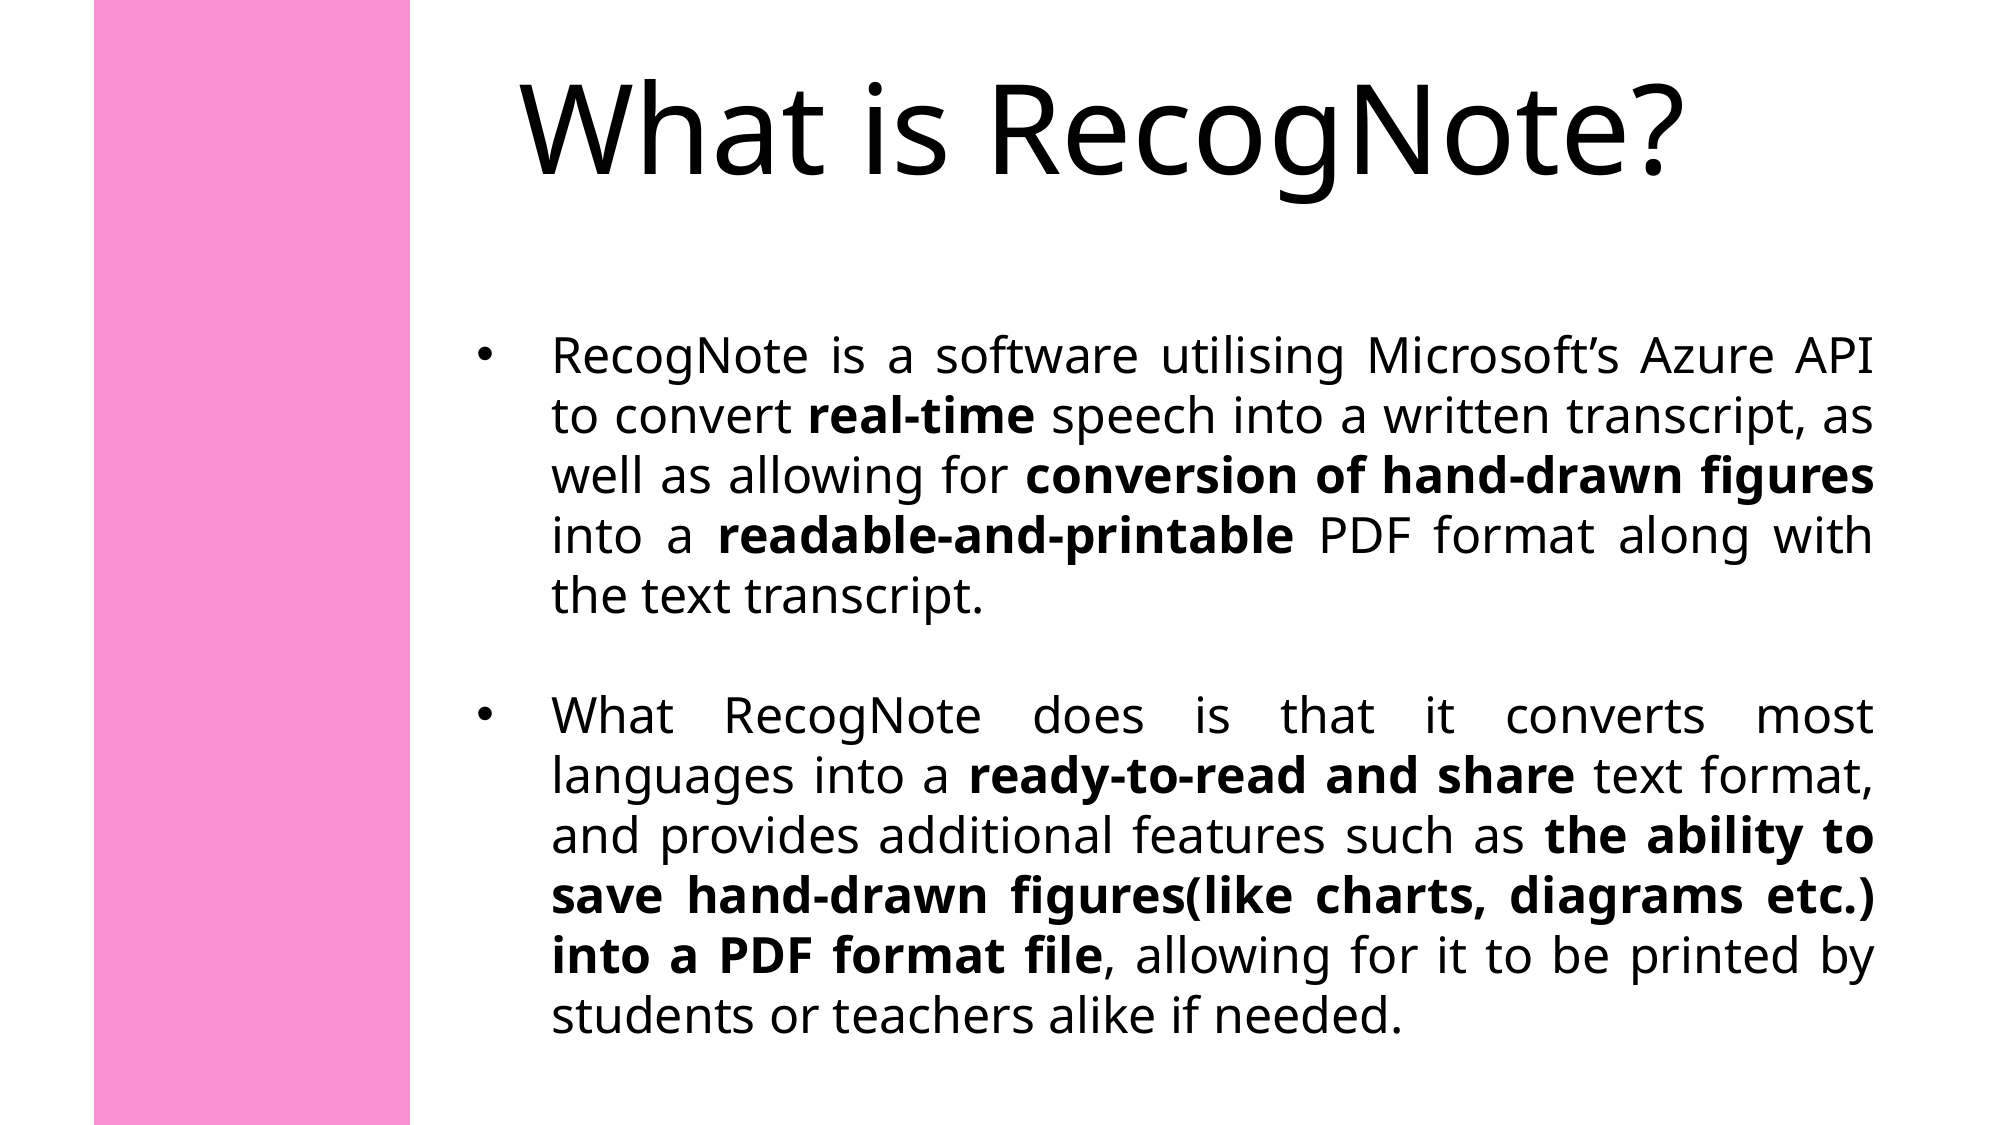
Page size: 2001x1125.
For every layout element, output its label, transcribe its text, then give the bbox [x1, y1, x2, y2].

text_box What is RecogNote? [503, 42, 1805, 315]
text_box RecogNote is a software utilising Microsoft’s Azure API to convert real-time speech into a written transcript, as well as allowing for conversion of hand-drawn figures into a readable-and-printable PDF format along with the text transcript. What RecogNote does is that it converts most languages into a ready-to-read and share text format, and provides additional features such as the ability to save hand-drawn figures(like charts, diagrams etc.) into a PDF format file, allowing for it to be printed by students or teachers alike if needed. [461, 315, 1891, 1051]
